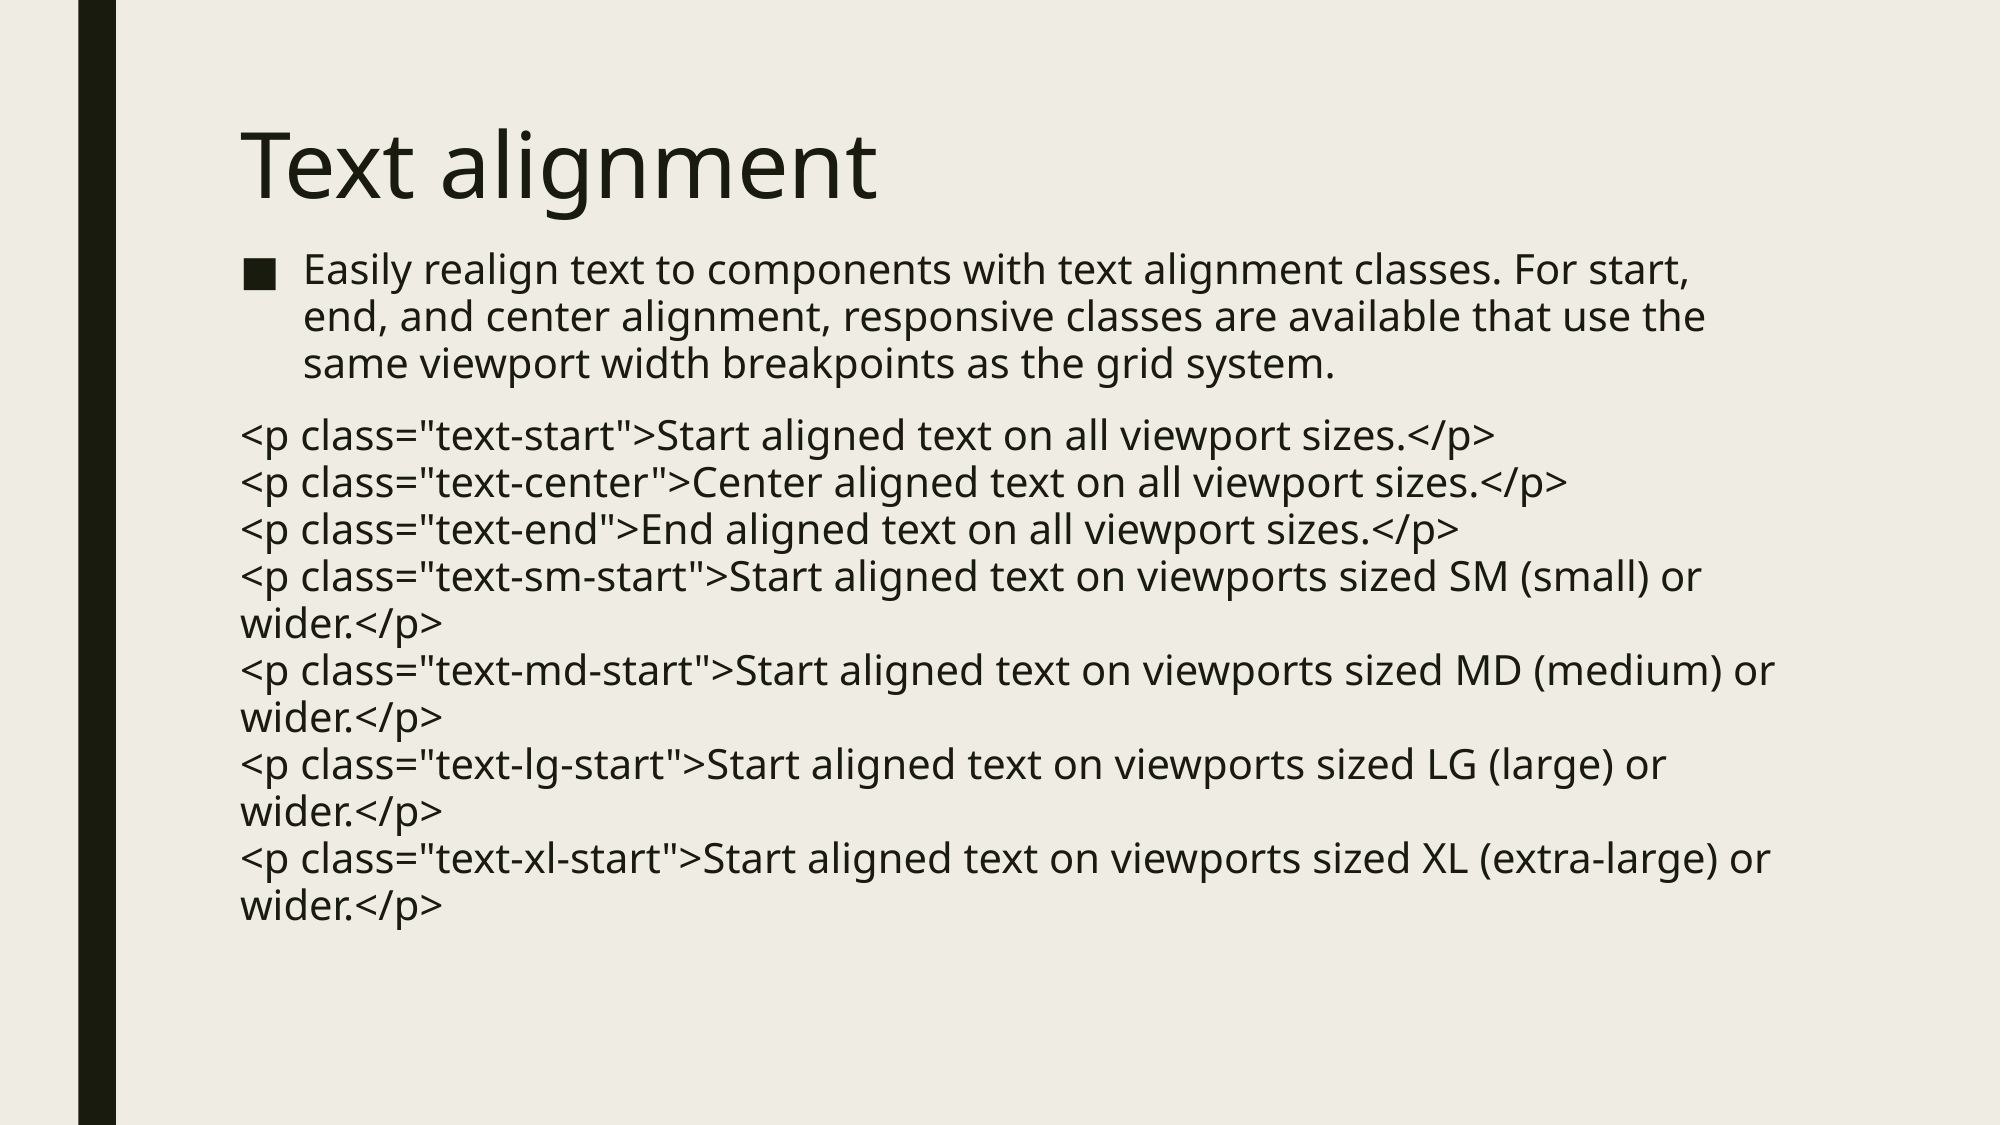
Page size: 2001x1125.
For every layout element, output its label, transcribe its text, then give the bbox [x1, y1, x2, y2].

list Easily realign text to components with text alignment classes. For start, end, and center alignment, responsive classes are available that use the same viewport width breakpoints as the grid system. <p class="text-start">Start aligned text on all viewport sizes.</p> <p class="text-center">Center aligned text on all viewport sizes.</p> <p class="text-end">End aligned text on all viewport sizes.</p> <p class="text-sm-start">Start aligned text on viewports sized SM (small) or wider.</p> <p class="text-md-start">Start aligned text on viewports sized MD (medium) or wider.</p> <p class="text-lg-start">Start aligned text on viewports sized LG (large) or wider.</p> <p class="text-xl-start">Start aligned text on viewports sized XL (extra-large) or wider.</p> [225, 239, 1800, 963]
title Text alignment [225, 112, 1800, 239]
